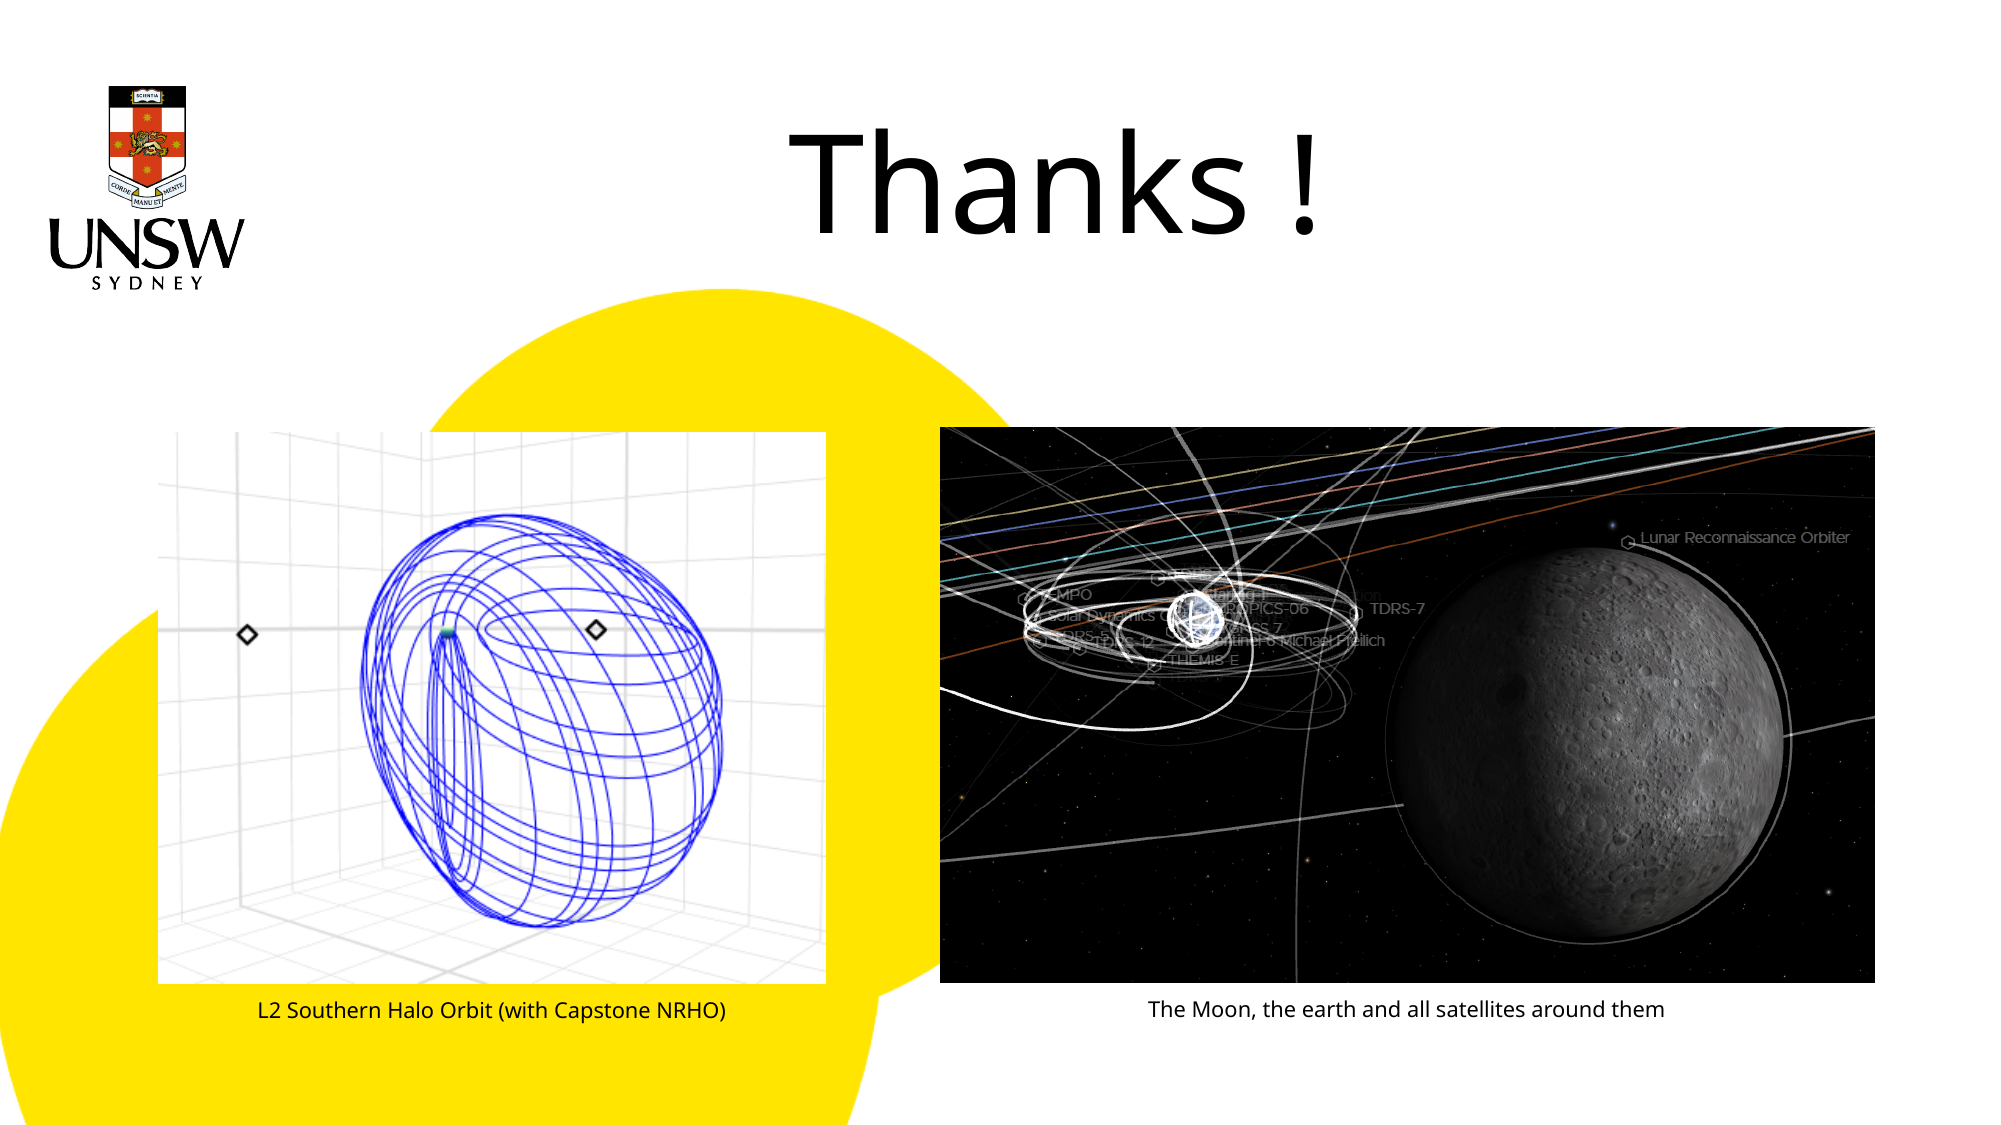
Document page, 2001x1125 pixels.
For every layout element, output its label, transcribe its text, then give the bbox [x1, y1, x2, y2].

picture [0, 305, 1875, 1125]
text_box L2 Southern Halo Orbit (with Capstone NRHO) [154, 989, 830, 1031]
text_box The Moon, the earth and all satellites around them [1070, 988, 1745, 1030]
text_box Thanks ! [460, 52, 1540, 305]
picture [49, 86, 245, 290]
